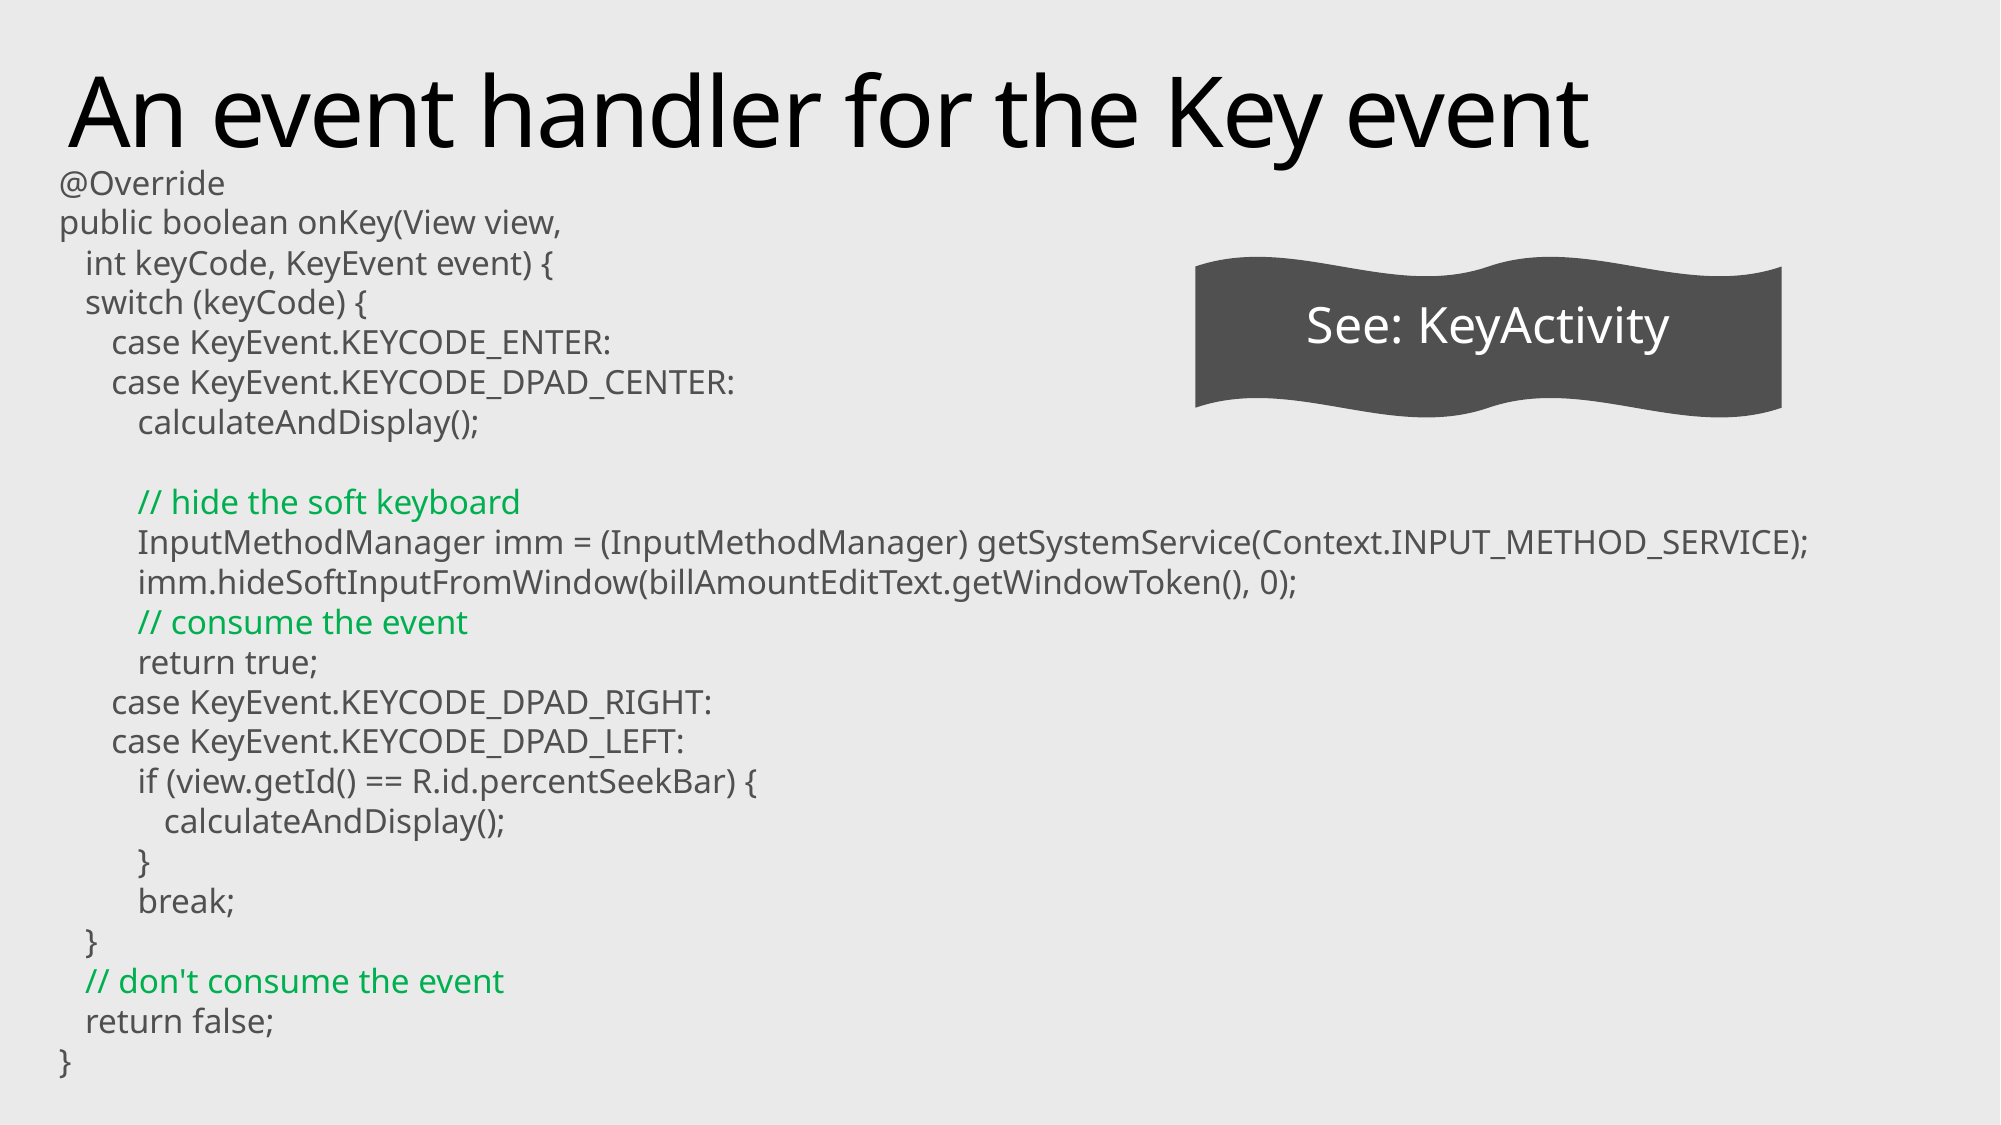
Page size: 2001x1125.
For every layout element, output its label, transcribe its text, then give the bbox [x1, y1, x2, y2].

title An event handler for the Key event [44, 47, 1957, 154]
text_box See: KeyActivity [1195, 256, 1782, 418]
text_box @Override public boolean onKey(View view, int keyCode, KeyEvent event) { switch (keyCode) { case KeyEvent.KEYCODE_ENTER: case KeyEvent.KEYCODE_DPAD_CENTER: calculateAndDisplay(); // hide the soft keyboard InputMethodManager imm = (InputMethodManager) getSystemService(Context.INPUT_METHOD_SERVICE); imm.hideSoftInputFromWindow(billAmountEditText.getWindowToken(), 0); // consume the event return true; case KeyEvent.KEYCODE_DPAD_RIGHT: case KeyEvent.KEYCODE_DPAD_LEFT: if (view.getId() == R.id.percentSeekBar) { calculateAndDisplay(); } break; } // don't consume the event return false; } [44, 154, 2000, 1088]
